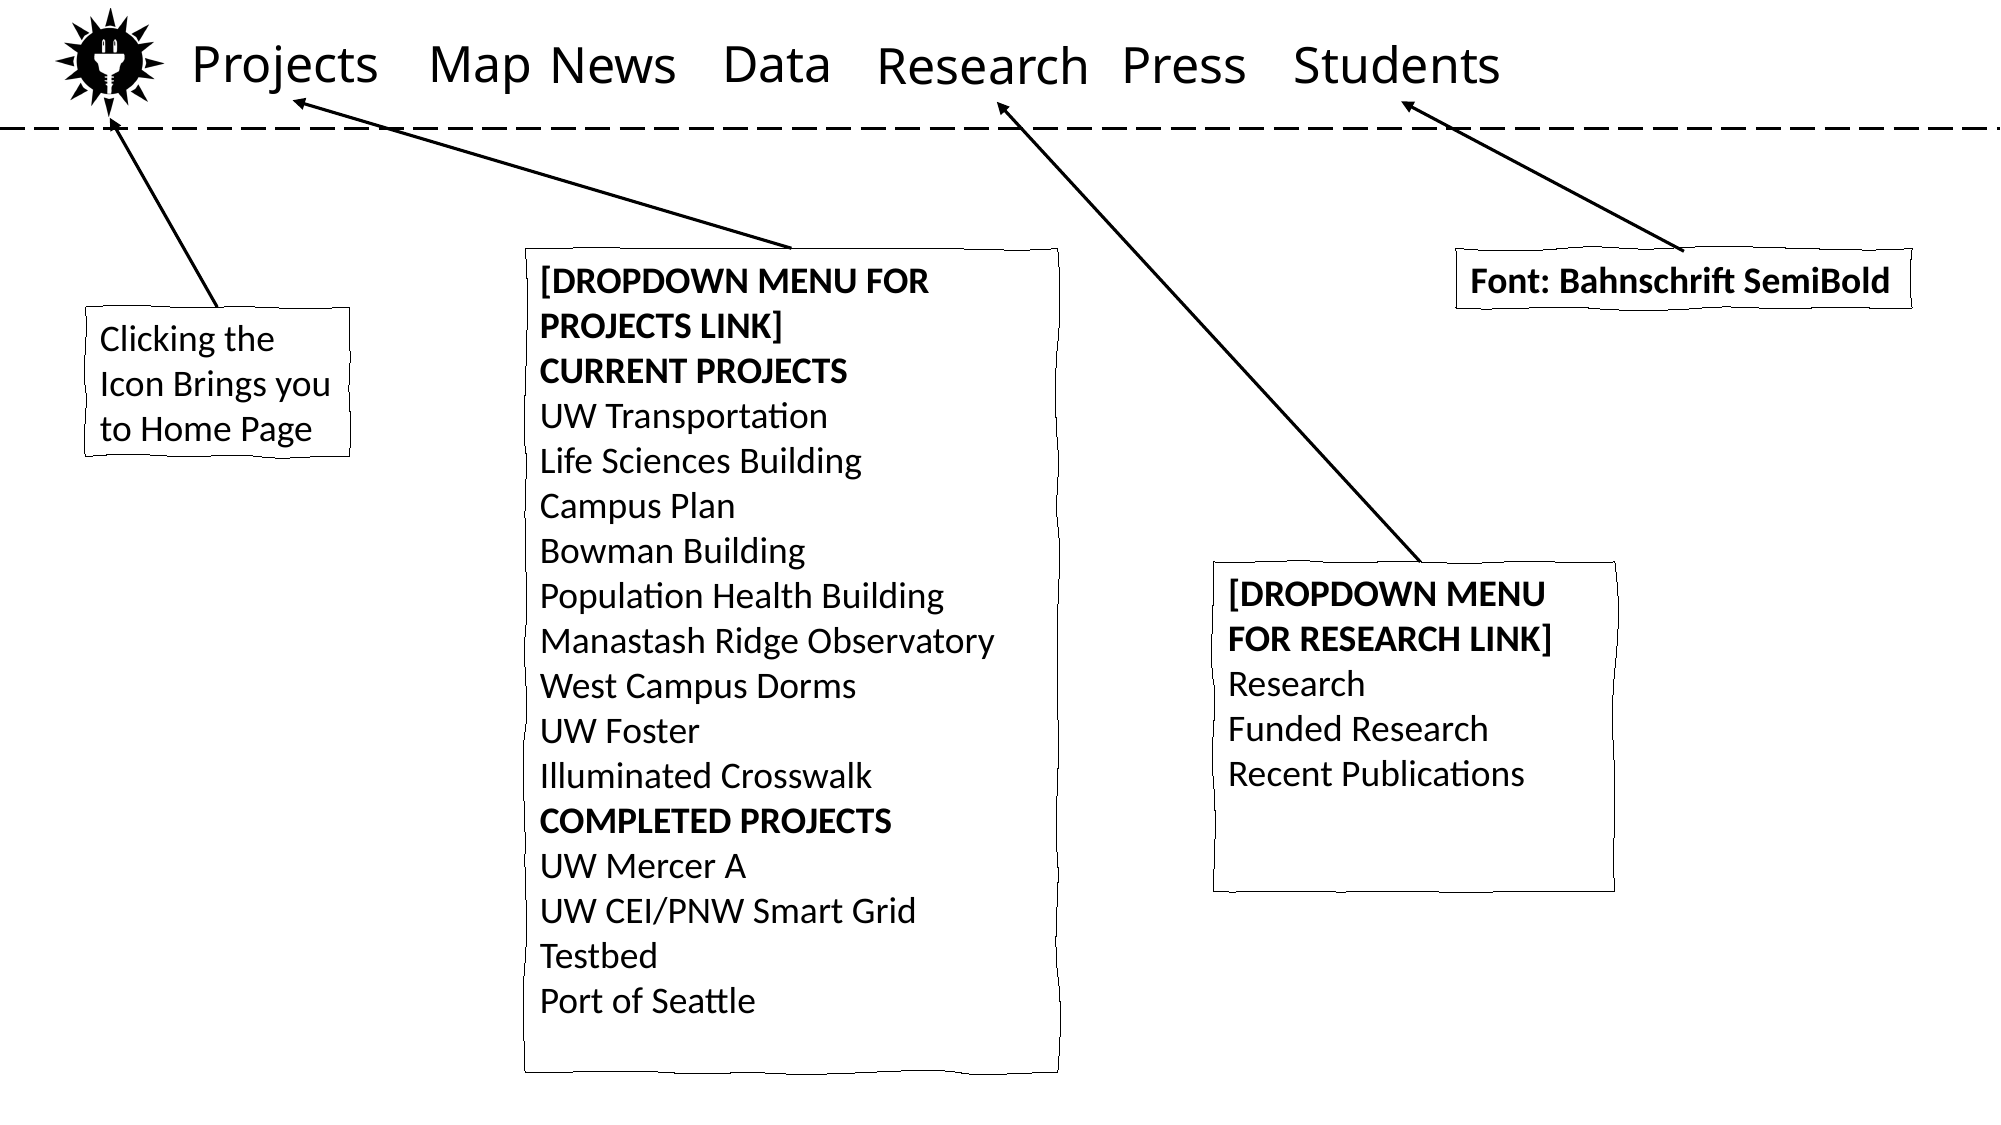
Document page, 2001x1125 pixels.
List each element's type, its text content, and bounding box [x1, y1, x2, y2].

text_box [996, 102, 1421, 562]
text_box Clicking the Icon Brings you to Home Page [84, 305, 351, 459]
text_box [109, 117, 218, 128]
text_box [1421, 129, 1684, 252]
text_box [292, 101, 792, 249]
text_box Map [413, 25, 587, 101]
picture [55, 8, 165, 118]
text_box News [587, 26, 707, 101]
text_box Projects [177, 25, 409, 101]
text_box [DROPDOWN MENU FOR RESEARCH LINK] Research Funded Research Recent Publications [1211, 561, 1619, 893]
text_box Press [1106, 26, 1278, 102]
text_box [DROPDOWN MENU FOR PROJECTS LINK] CURRENT PROJECTS UW Transportation Life Sciences Building Campus Plan Bowman Building Population Health Building Manastash Ridge Observatory West Campus Dorms UW Foster Illuminated Crosswalk COMPLETED PROJECTS UW Mercer A UW CEI/PNW Smart Grid Testbed Port of Seattle [523, 248, 1061, 1075]
text_box Students [1278, 26, 1524, 102]
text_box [109, 129, 218, 308]
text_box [1421, 102, 1684, 128]
text_box Data [707, 25, 880, 101]
text_box Research [861, 27, 1106, 102]
text_box Font: Bahnschrift SemiBold [1455, 246, 1913, 311]
